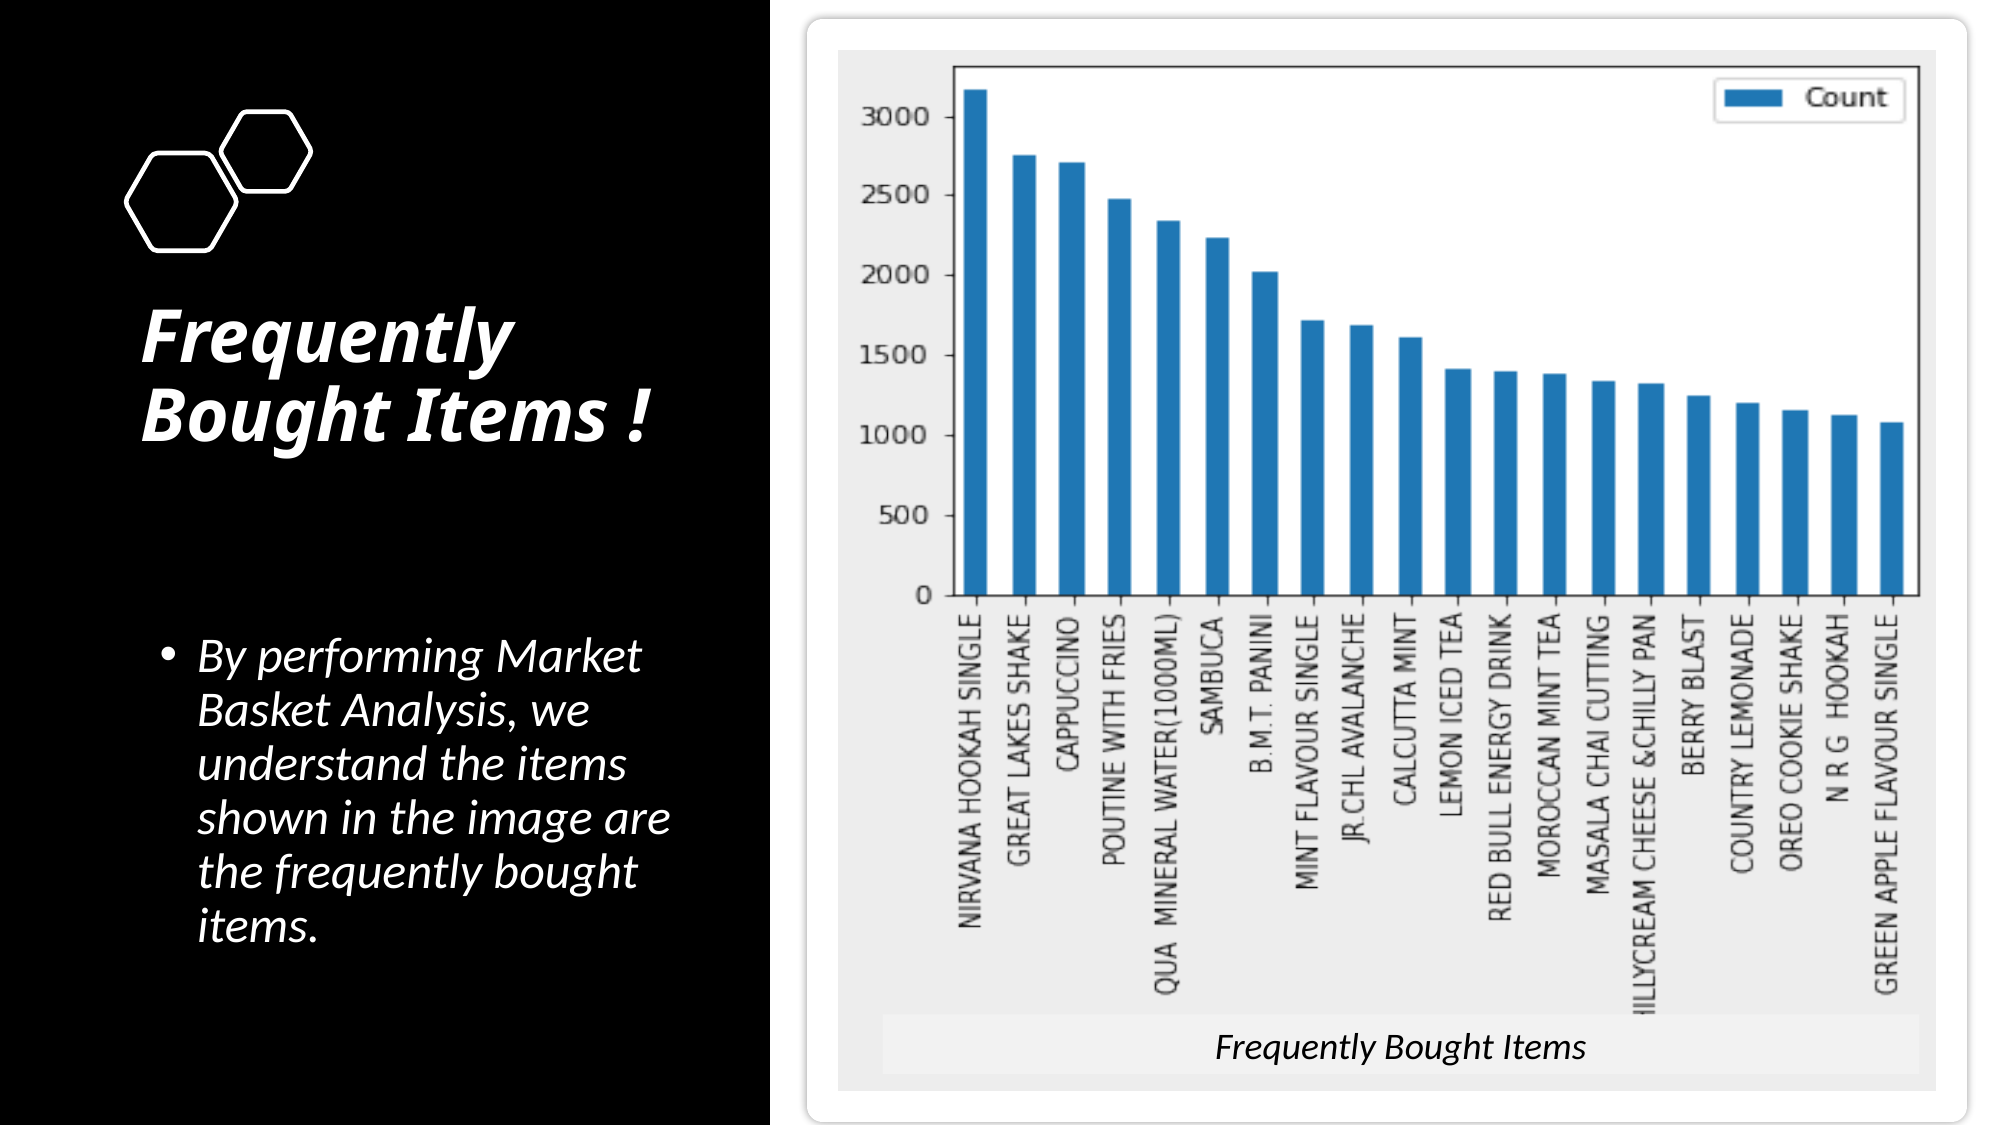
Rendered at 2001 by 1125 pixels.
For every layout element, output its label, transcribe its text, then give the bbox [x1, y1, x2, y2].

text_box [125, 111, 311, 251]
text_box [0, 0, 771, 1125]
picture [838, 49, 1936, 1091]
text_box By performing Market Basket Analysis, we understand the items shown in the image are the frequently bought items. [125, 554, 714, 1014]
title Frequently Bought Items ! [125, 292, 755, 533]
text_box [771, 0, 2000, 1125]
